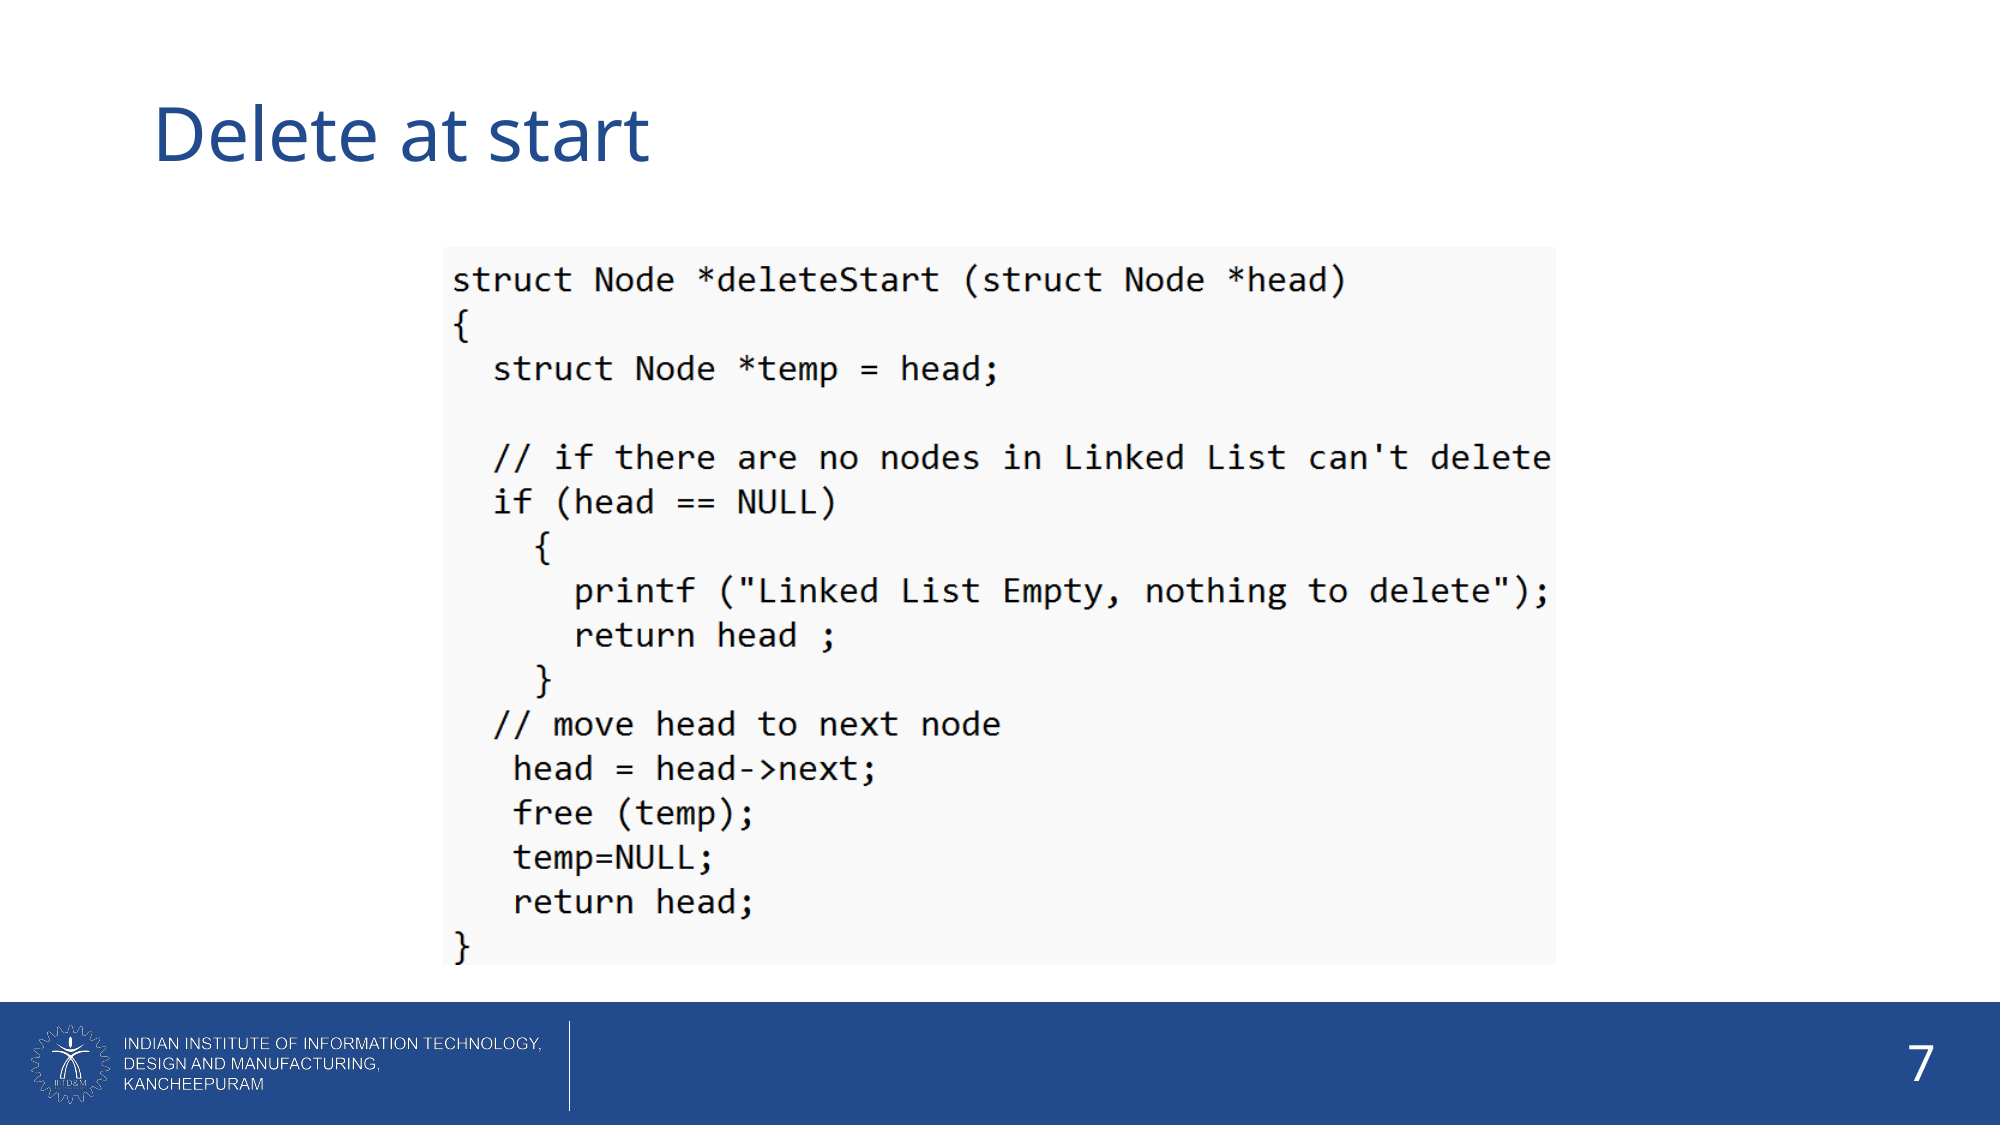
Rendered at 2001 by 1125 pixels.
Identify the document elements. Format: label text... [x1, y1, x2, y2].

picture [19, 1014, 551, 1113]
slide_number 7 [1701, 1035, 1952, 1096]
title Delete at start [137, 59, 1863, 215]
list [443, 247, 1556, 965]
